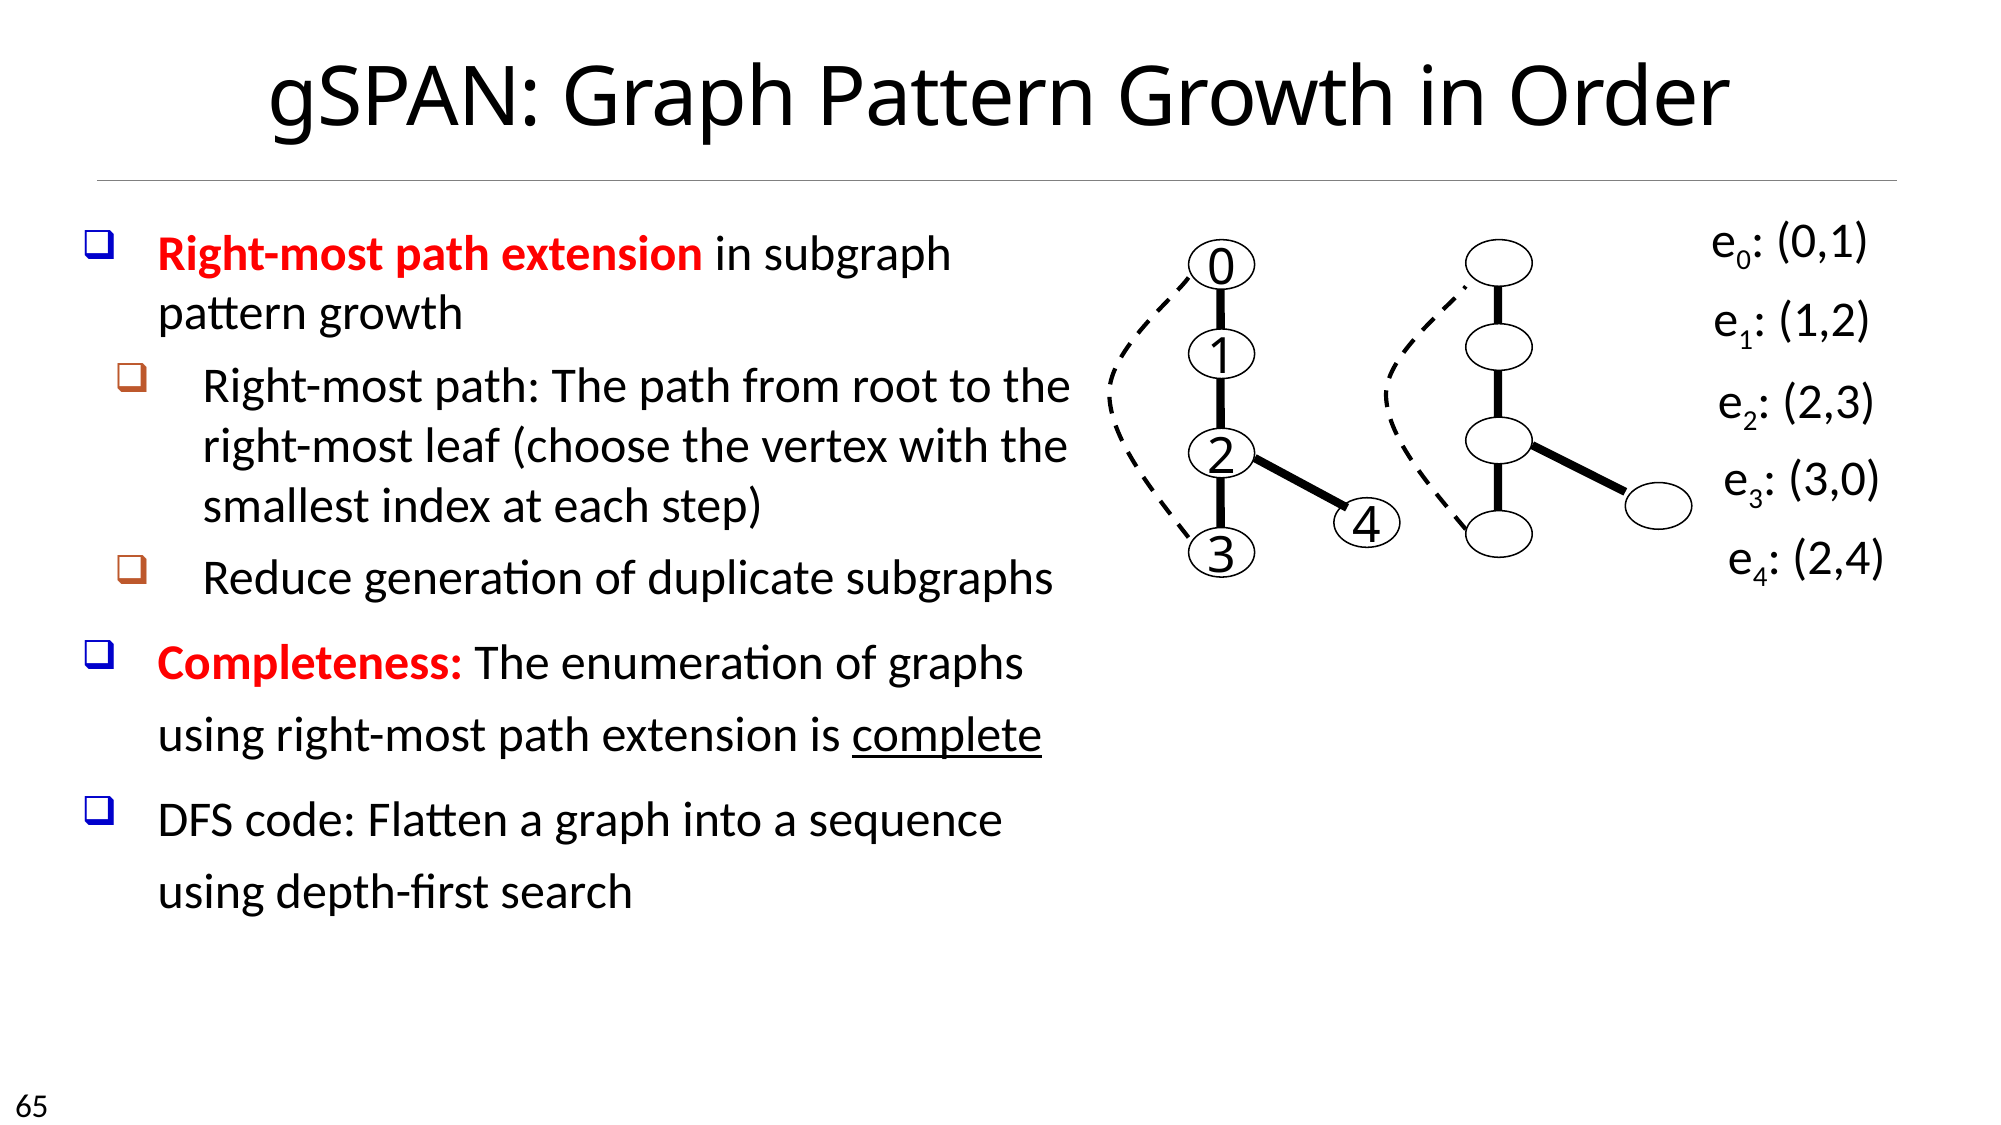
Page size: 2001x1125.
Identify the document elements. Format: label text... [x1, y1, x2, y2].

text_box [1108, 239, 1321, 578]
list Right-most path extension in subgraph pattern growth Right-most path: The path from root to the right-most leaf (choose the vertex with the smallest index at each step) Reduce generation of duplicate subgraphs Completeness: The enumeration of graphs using right-most path extension is complete DFS code: Flatten a graph into a sequence using depth-first search [66, 212, 1110, 1050]
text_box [1324, 199, 1904, 593]
title gSPAN: Graph Pattern Growth in Order [83, 50, 1917, 150]
